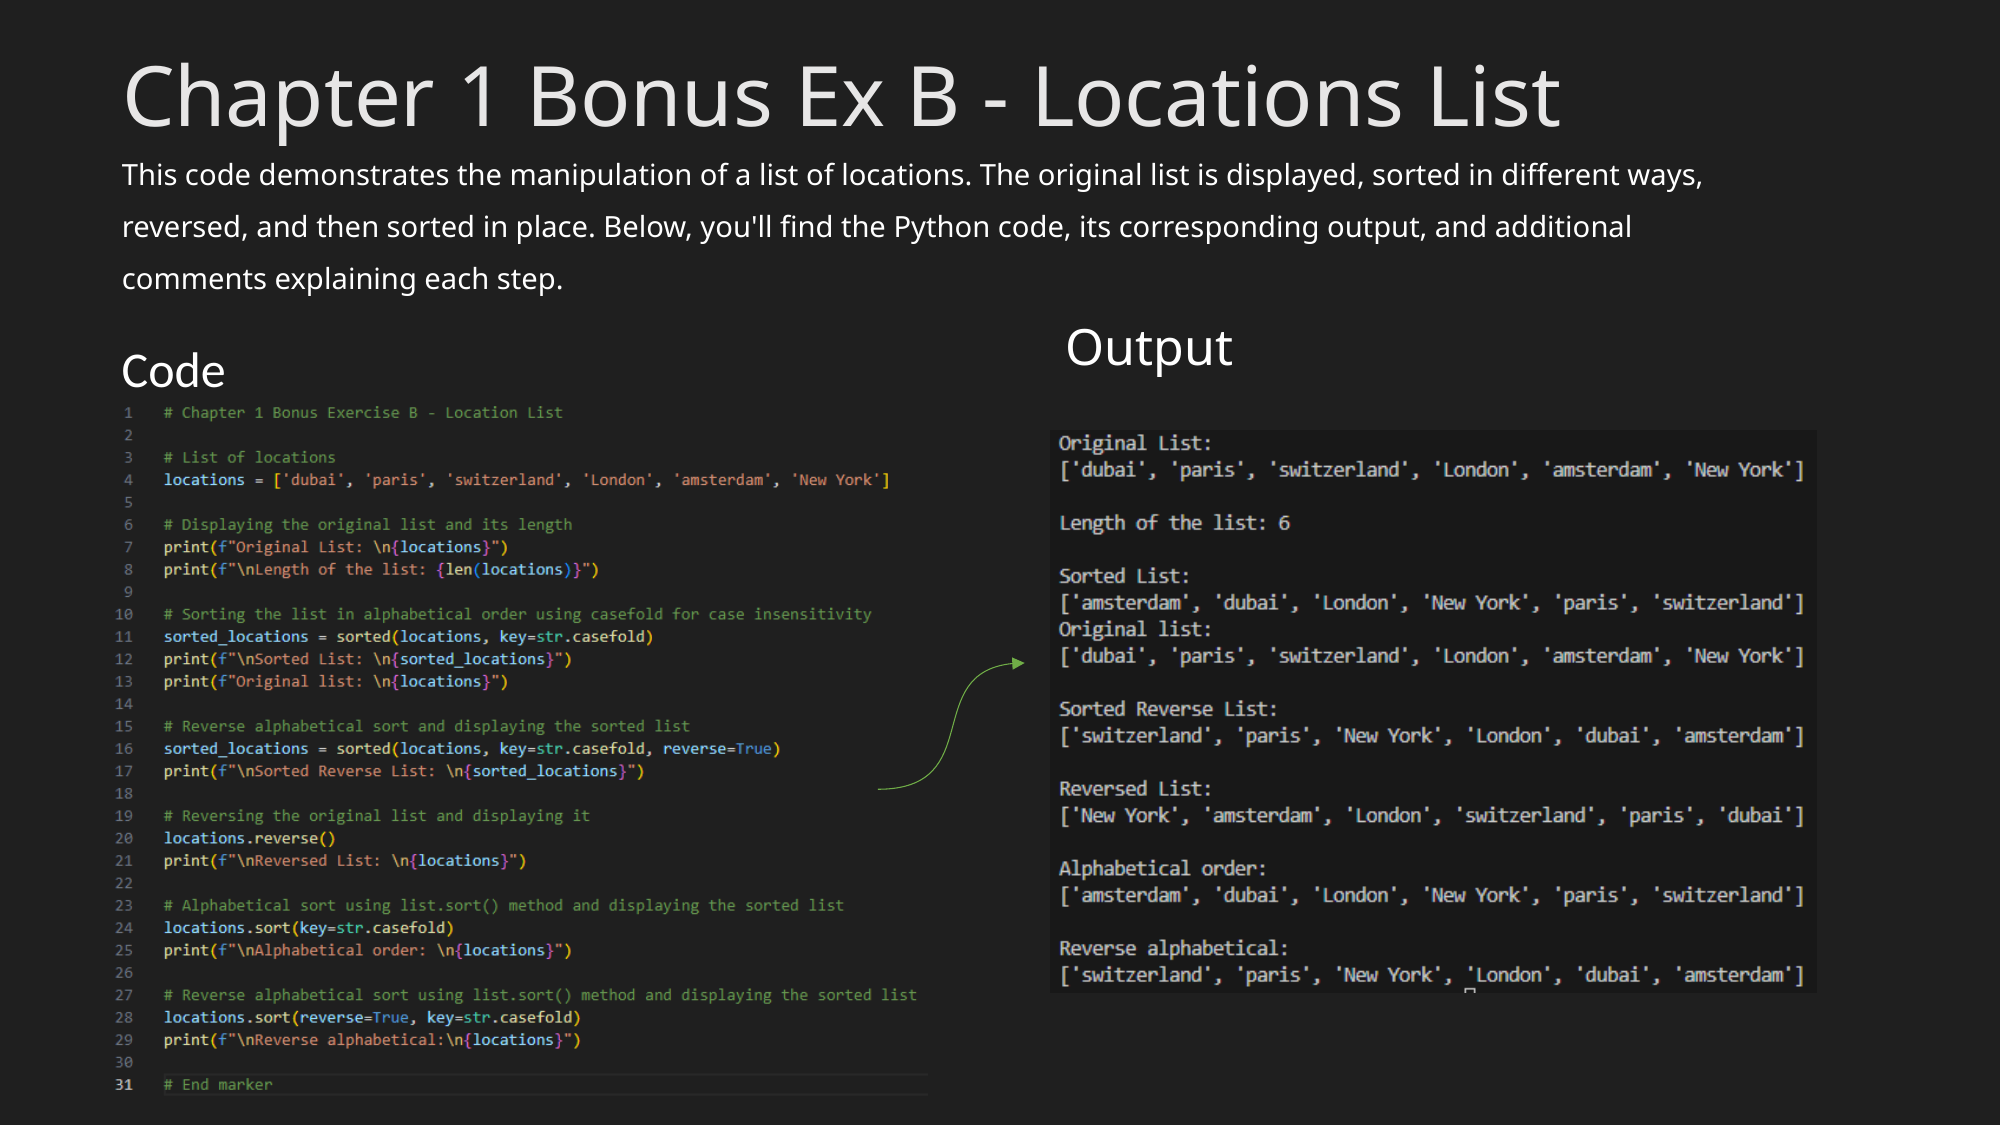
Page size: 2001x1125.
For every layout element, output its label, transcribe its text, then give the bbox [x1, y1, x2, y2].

title Chapter 1 Bonus Ex B - Locations List [107, 0, 1833, 209]
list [1050, 430, 1817, 993]
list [106, 405, 928, 1097]
text_box Code [106, 329, 251, 405]
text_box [877, 662, 1025, 790]
text_box Output [1050, 308, 1256, 384]
list This code demonstrates the manipulation of a list of locations. The original list is displayed, sorted in different ways, reversed, and then sorted in place. Below, you'll find the Python code, its corresponding output, and additional comments explaining each step. [106, 159, 1796, 304]
